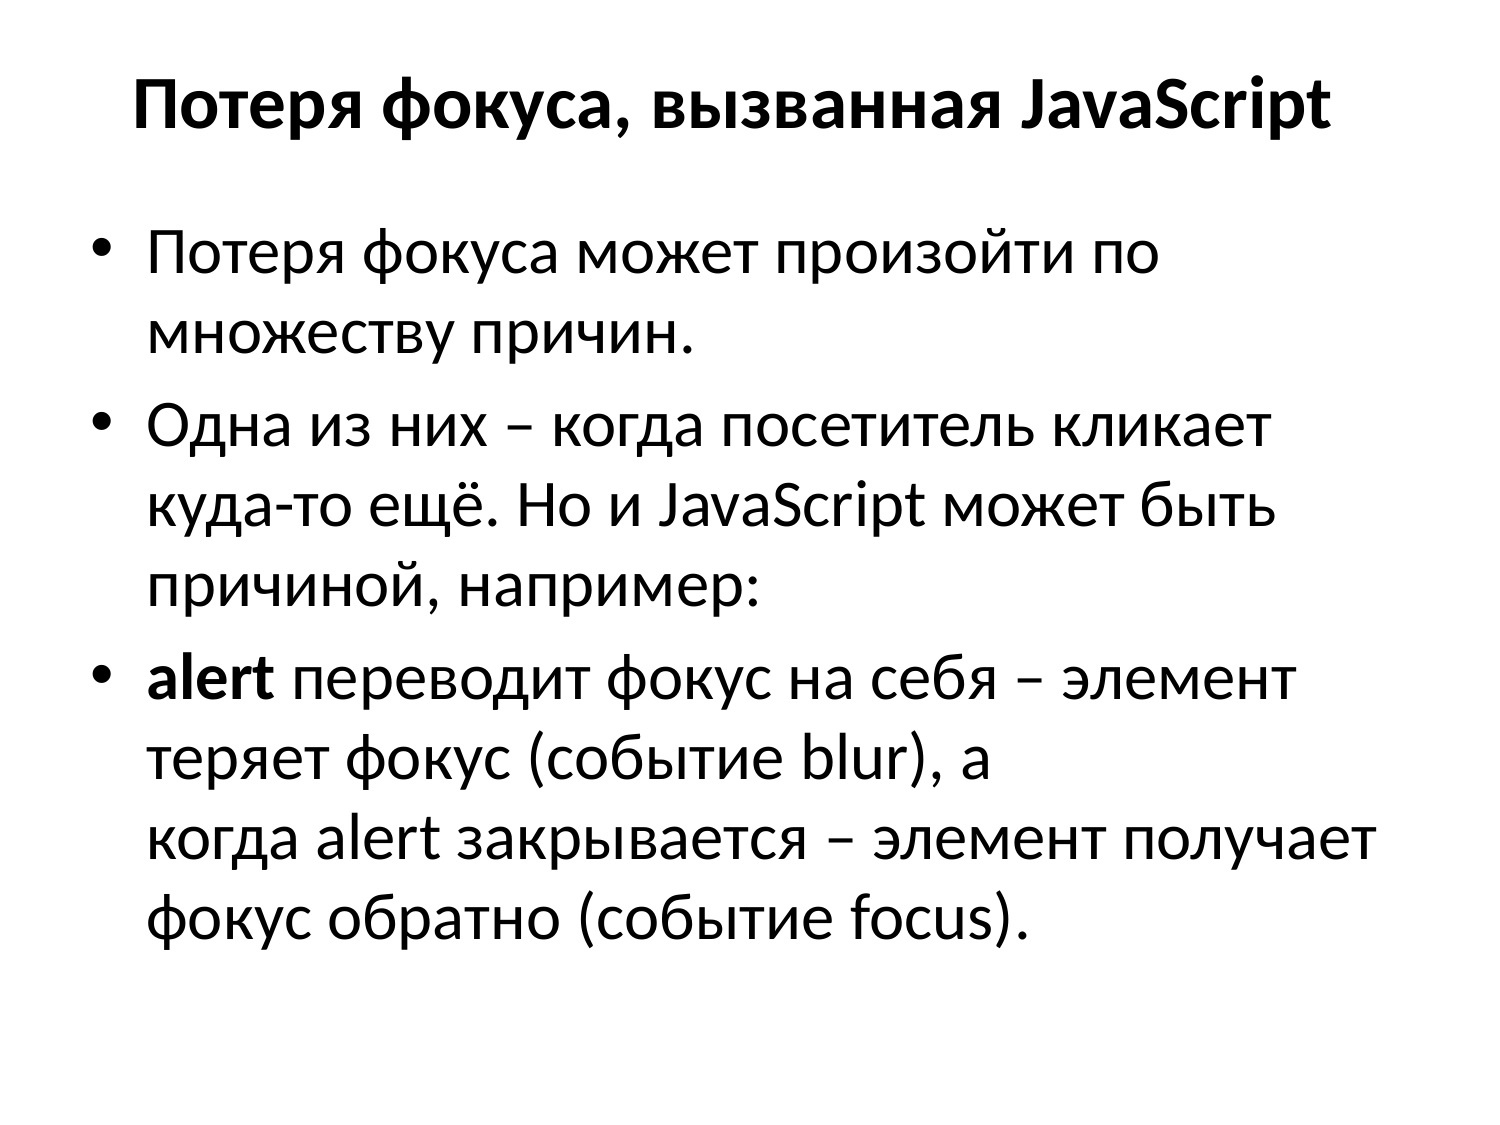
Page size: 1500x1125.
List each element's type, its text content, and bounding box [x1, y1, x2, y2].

list Потеря фокуса может произойти по множеству причин. Одна из них – когда посетитель кликает куда-то ещё. Но и JavaScript может быть причиной, например: alert переводит фокус на себя – элемент теряет фокус (событие blur), а когда alert закрывается – элемент получает фокус обратно (событие focus). [75, 199, 1425, 1005]
title Потеря фокуса, вызванная JavaScript [0, 45, 1465, 153]
